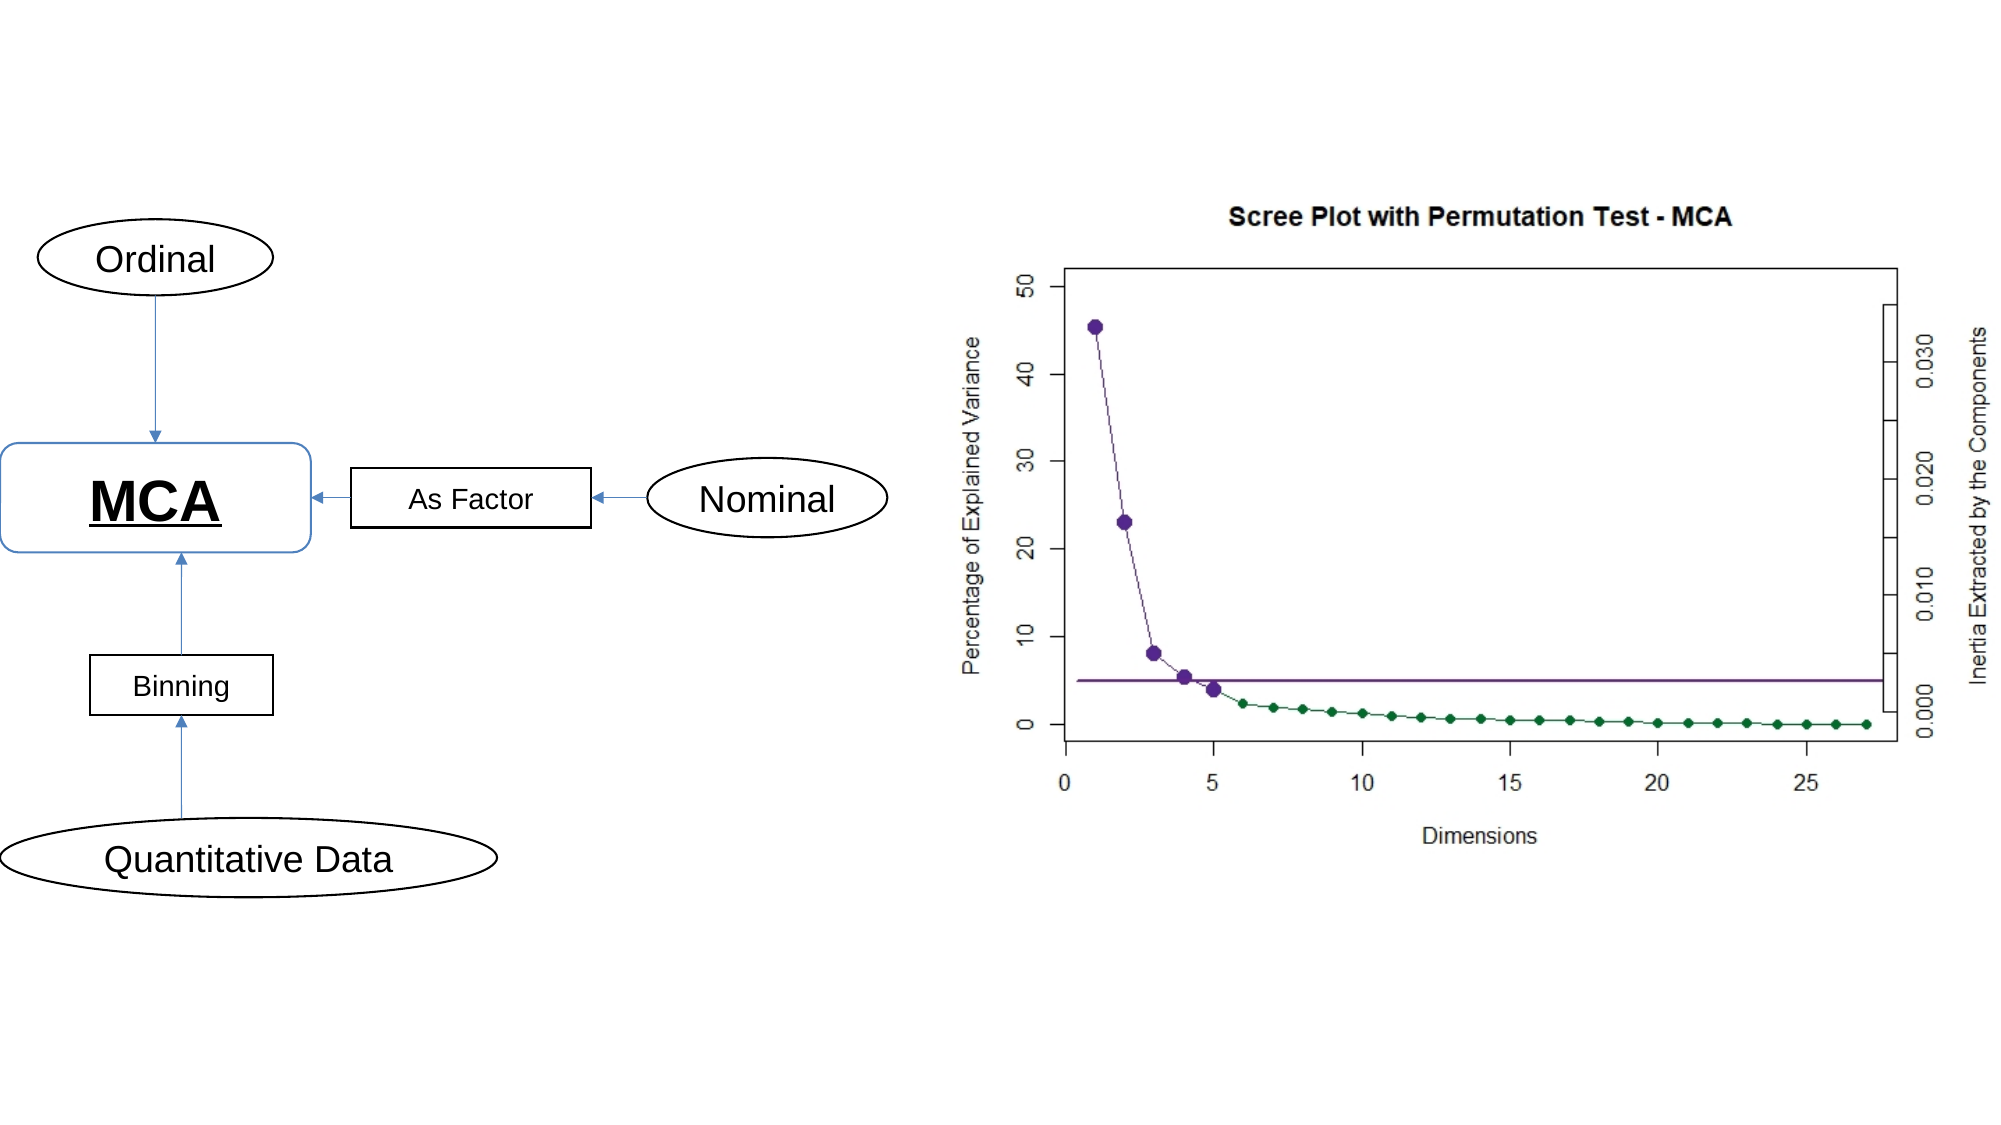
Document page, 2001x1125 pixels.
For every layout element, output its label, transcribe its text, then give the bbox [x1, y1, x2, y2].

text_box Ordinal [36, 218, 275, 297]
text_box Binning [89, 654, 274, 716]
picture [904, 162, 2000, 876]
text_box As Factor [350, 467, 592, 529]
text_box MCA [0, 441, 312, 554]
text_box Quantitative Data [0, 816, 499, 899]
text_box Nominal [646, 456, 889, 539]
